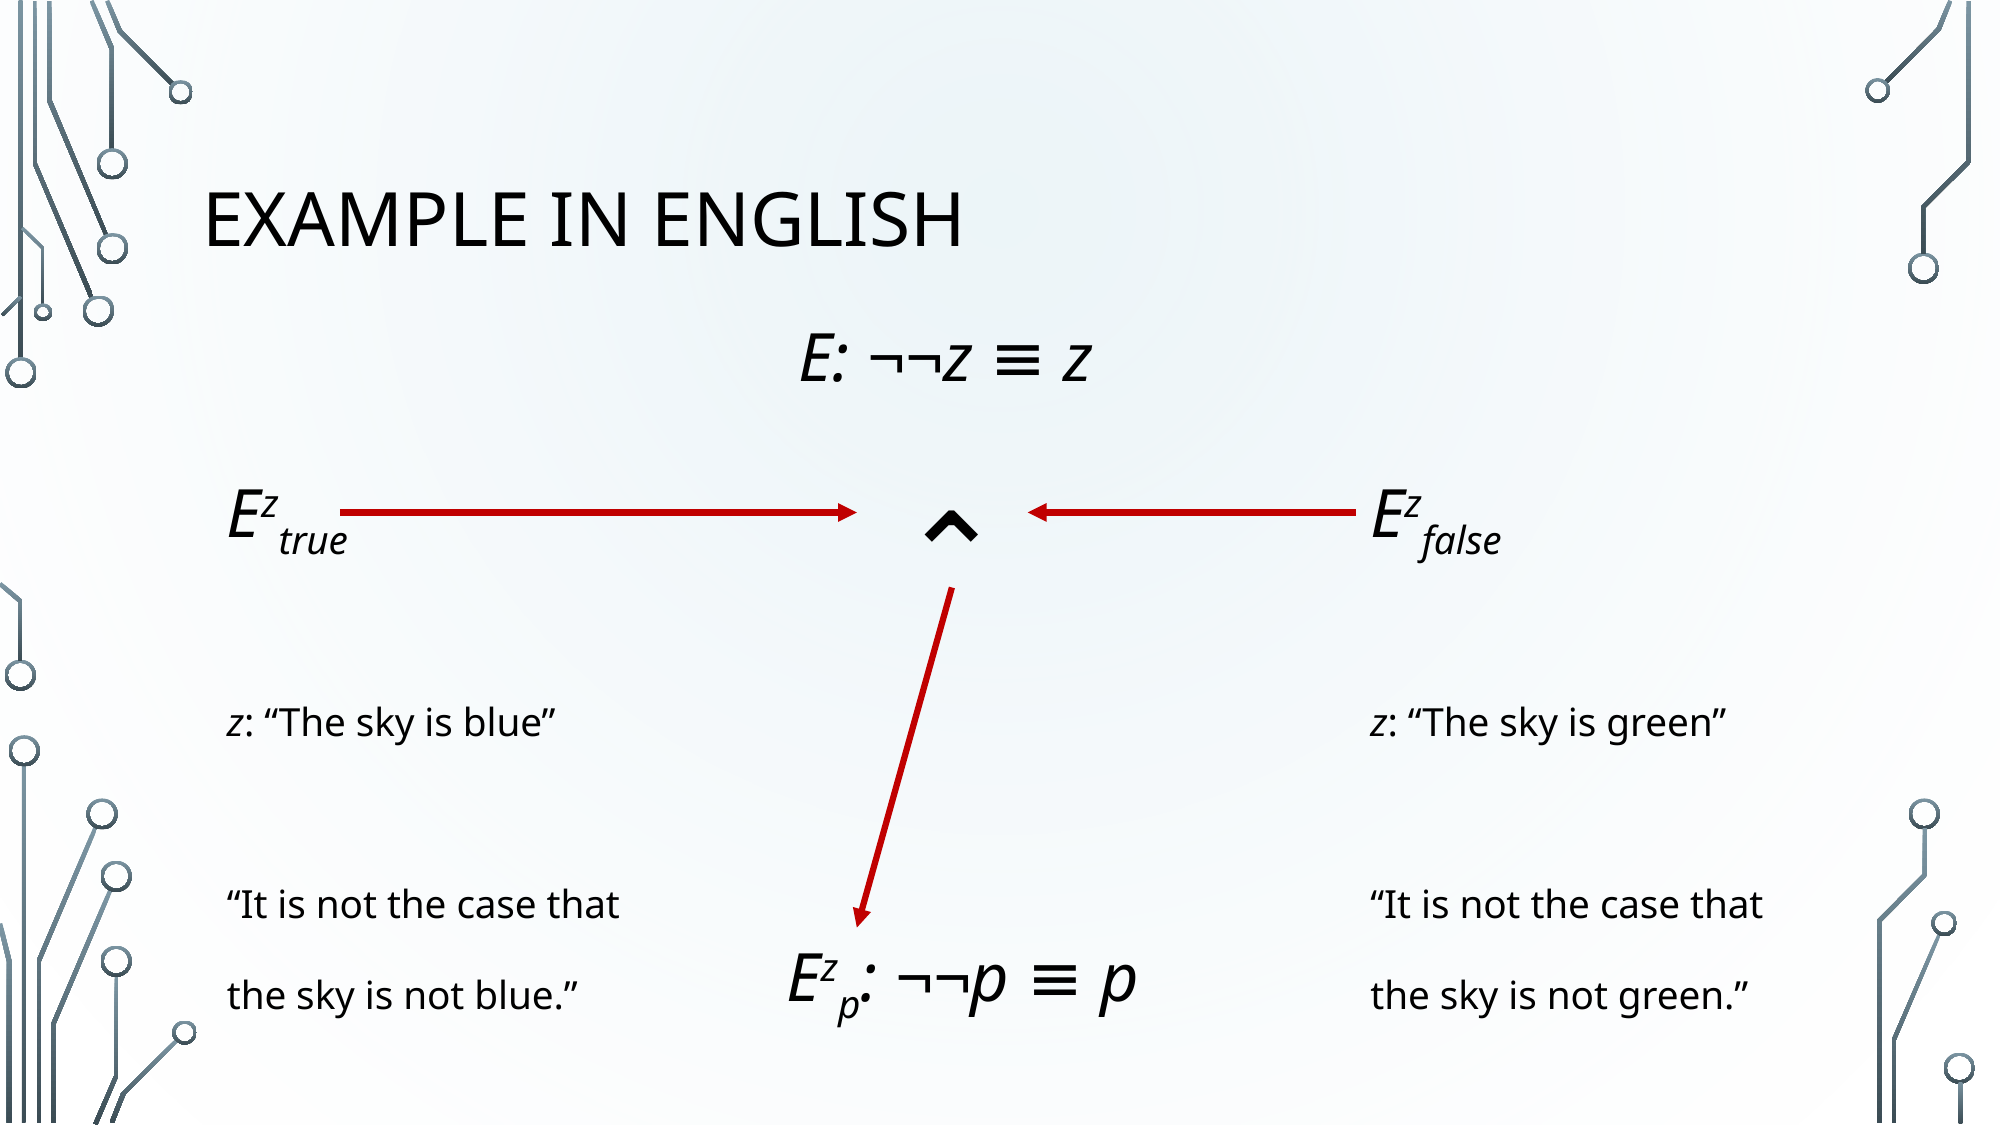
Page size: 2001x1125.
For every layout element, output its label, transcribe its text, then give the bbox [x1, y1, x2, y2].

text_box Eztrue z: “The sky is blue” “It is not the case that the sky is not blue.” ≡ “It is the case that the sky is blue.” [212, 463, 645, 1125]
text_box ⌃ [884, 470, 1019, 635]
text_box Ezfalse z: “The sky is green” “It is not the case that the sky is not green.” ≡ “It is the case that the sky is green.” [1355, 463, 1788, 1125]
title Example in English [187, 101, 1813, 344]
text_box Ezp: ¬¬p ≡ p [771, 927, 1204, 1034]
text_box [856, 587, 953, 928]
text_box E: ¬¬z ≡ z [783, 307, 1216, 402]
